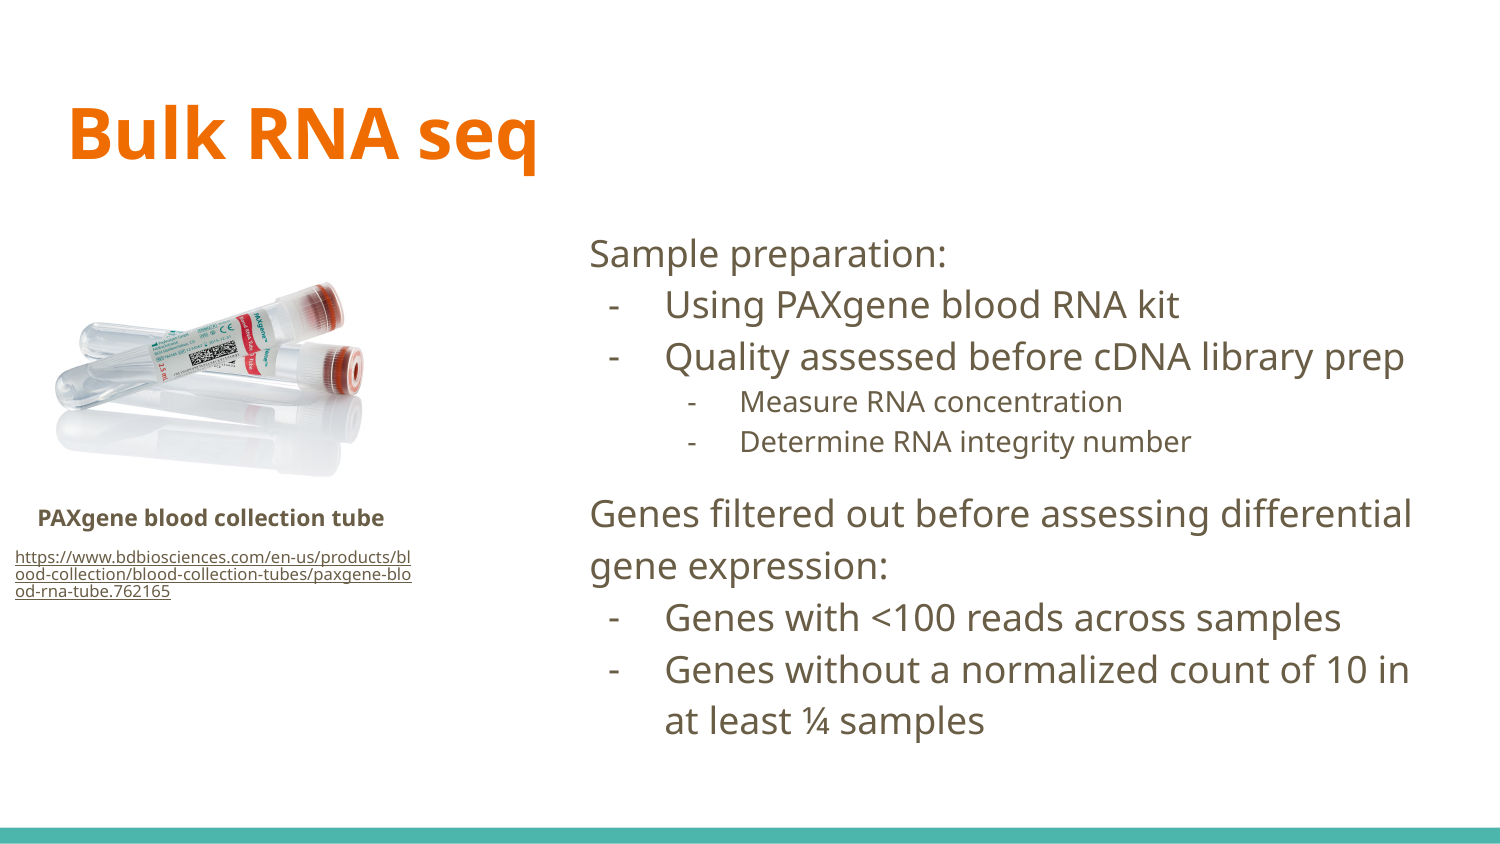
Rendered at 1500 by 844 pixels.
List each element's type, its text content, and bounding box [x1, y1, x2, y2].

title Bulk RNA seq [51, 72, 1449, 189]
text_box https://www.bdbiosciences.com/en-us/products/blood-collection/blood-collection-tubes/paxgene-blood-rna-tube.762165 [0, 532, 434, 615]
list Sample preparation: Using PAXgene blood RNA kit Quality assessed before cDNA library prep Measure RNA concentration Determine RNA integrity number Genes filtered out before assessing differential gene expression: Genes with <100 reads across samples Genes without a normalized count of 10 in at least ¼ samples [574, 207, 1449, 781]
text_box PAXgene blood collection tube [22, 488, 402, 532]
picture [50, 215, 373, 489]
